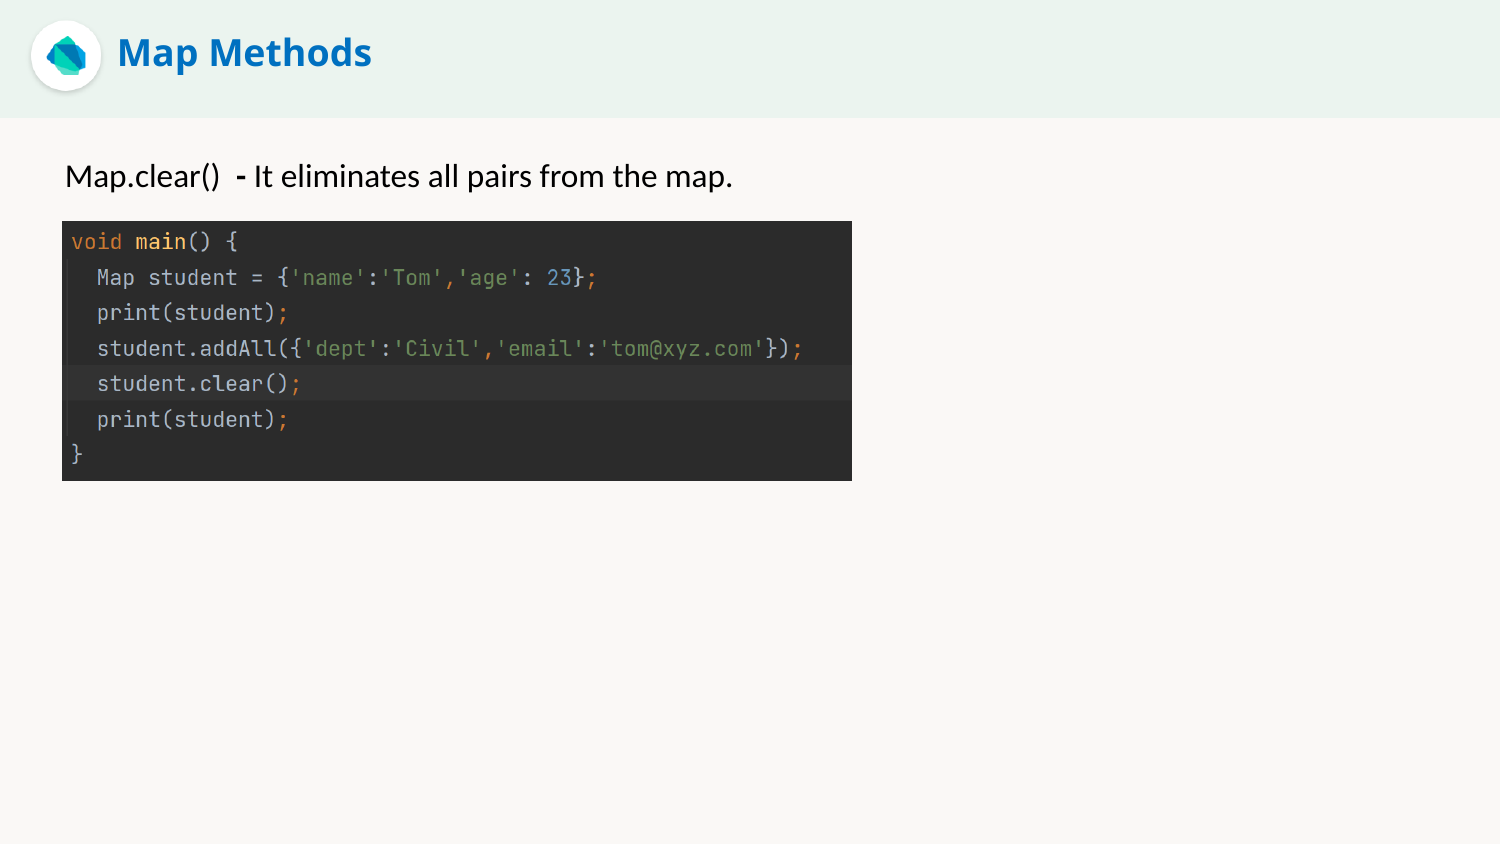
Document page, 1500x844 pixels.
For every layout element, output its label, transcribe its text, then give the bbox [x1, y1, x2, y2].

picture [0, 0, 1500, 844]
text_box Map Methods [102, 21, 388, 82]
text_box Map.clear() - It eliminates all pairs from the map. [50, 146, 1438, 202]
